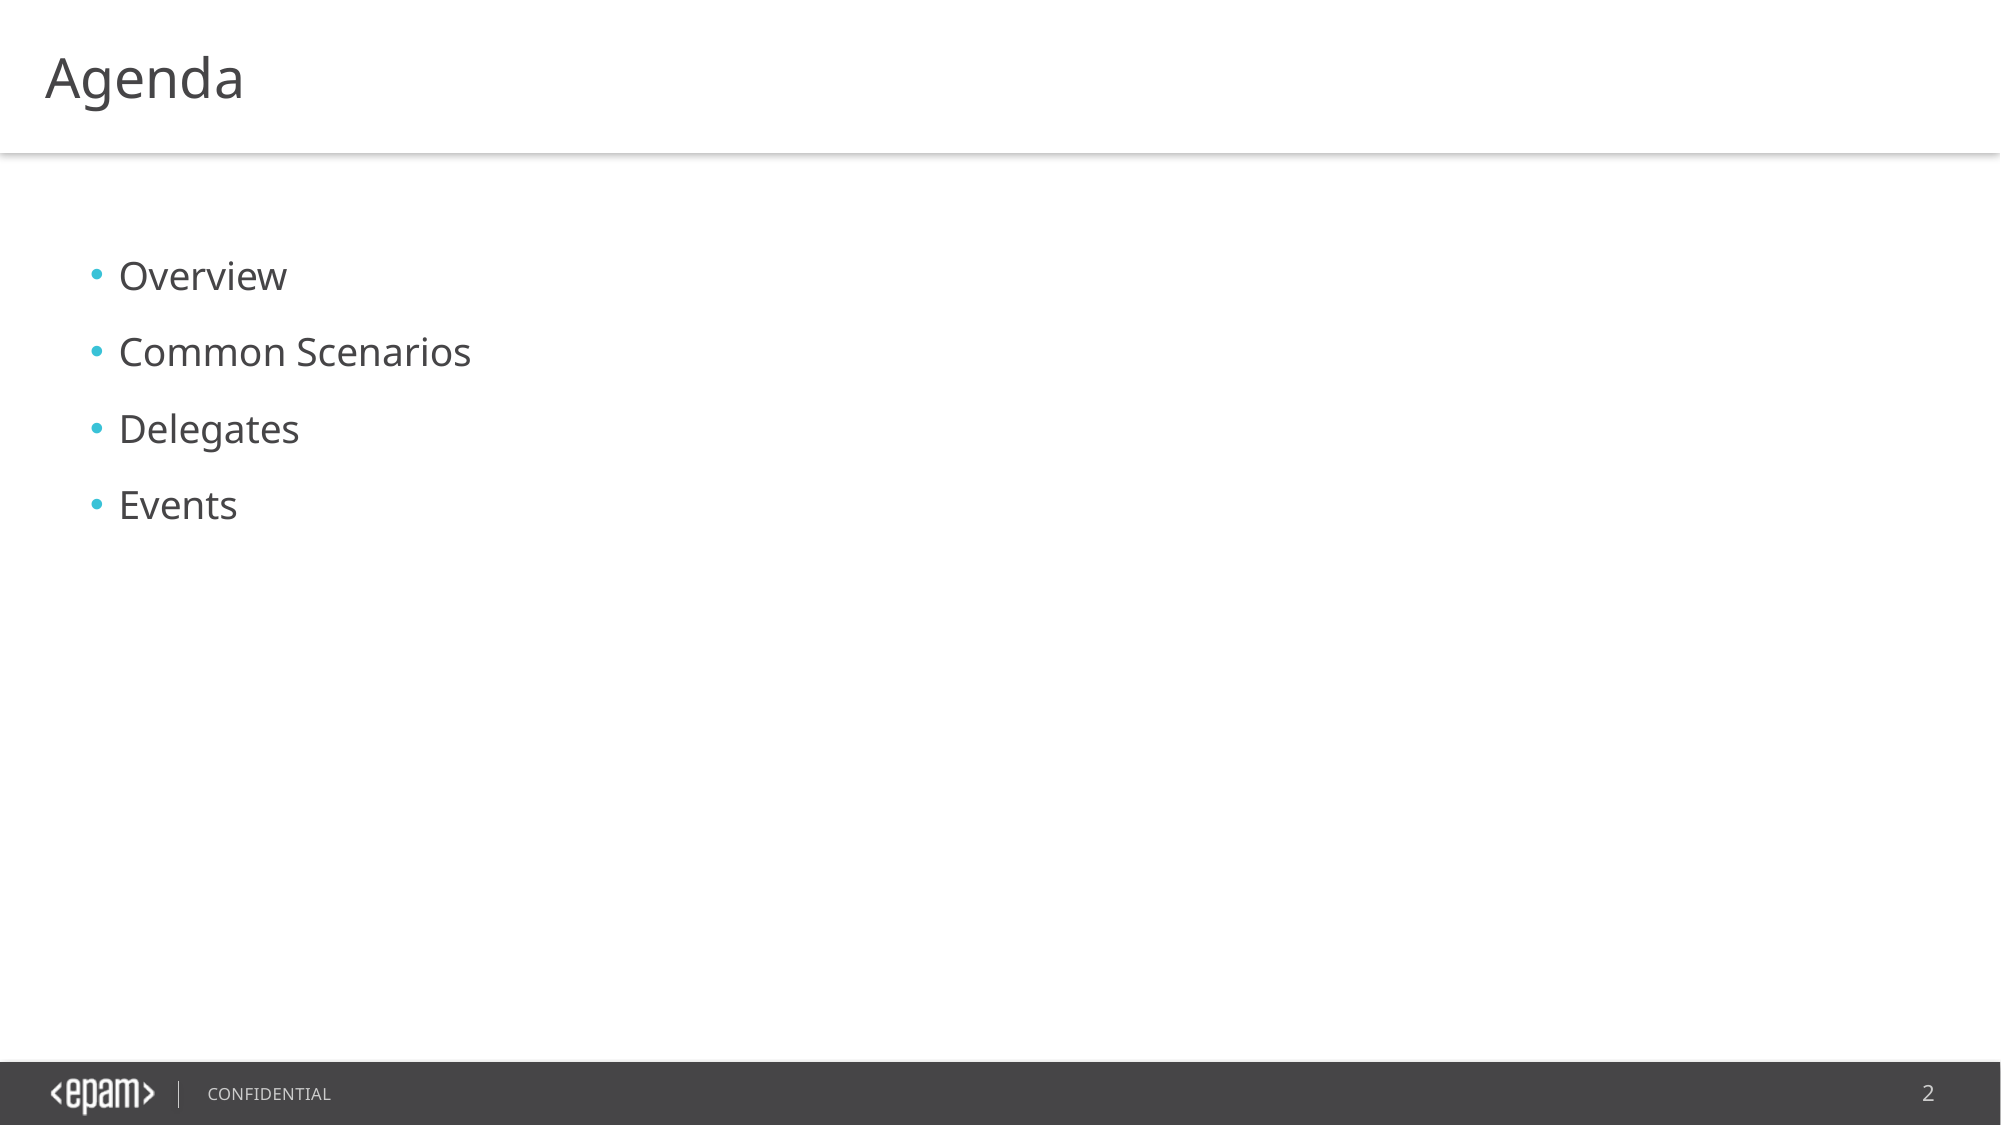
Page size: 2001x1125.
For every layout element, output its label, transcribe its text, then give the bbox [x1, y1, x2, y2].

list Agenda [0, 0, 2000, 153]
picture [50, 1078, 155, 1116]
list Overview Common Scenarios Delegates Events [78, 236, 1903, 977]
